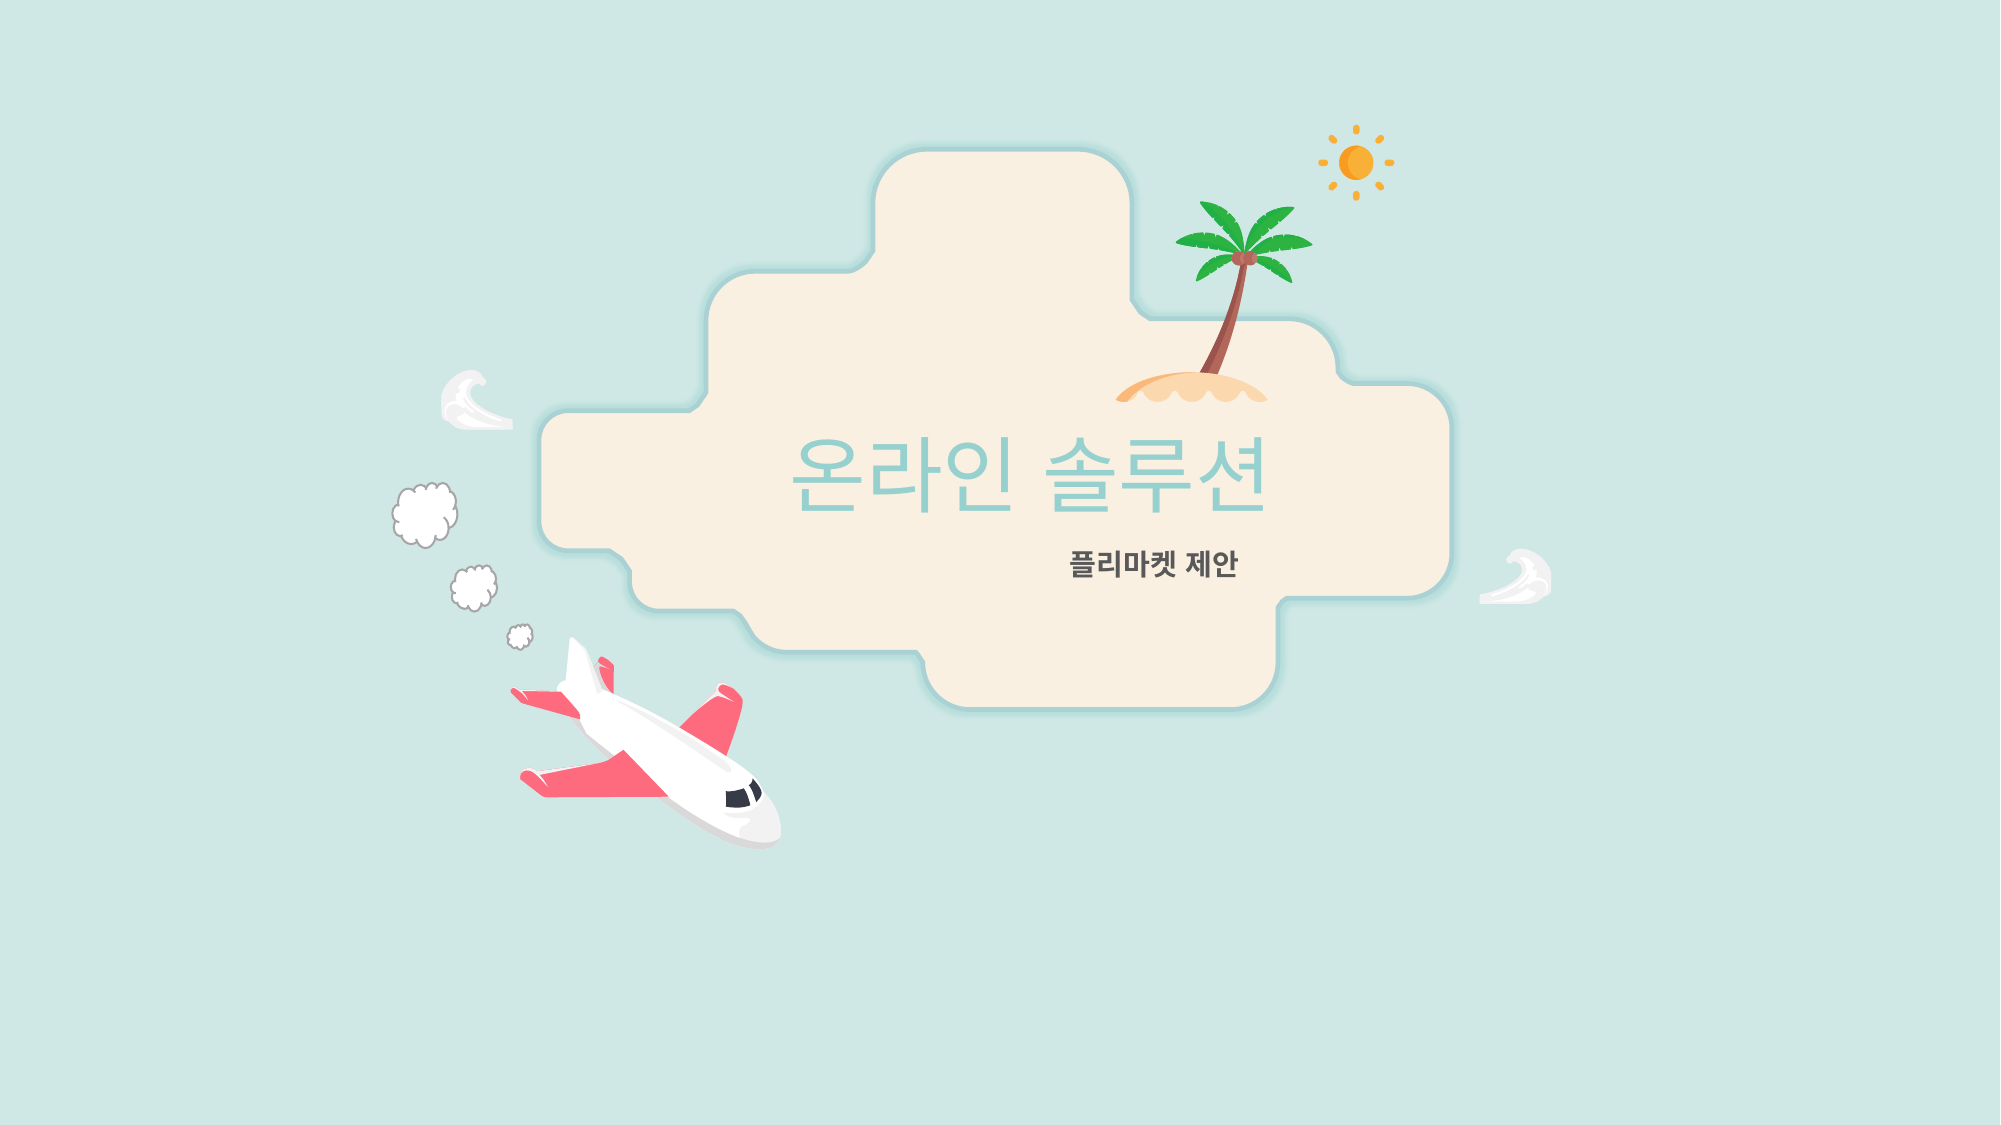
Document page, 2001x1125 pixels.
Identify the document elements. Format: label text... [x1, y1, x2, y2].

text_box [538, 409, 683, 482]
text_box [704, 148, 1133, 365]
text_box 온라인 솔루션 [683, 365, 1379, 530]
text_box [781, 382, 1453, 711]
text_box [441, 369, 513, 430]
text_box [1318, 124, 1395, 201]
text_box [1100, 201, 1313, 408]
text_box [1313, 323, 1339, 365]
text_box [1479, 548, 1552, 604]
text_box 플리마켓 제안 [1031, 520, 1255, 589]
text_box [392, 482, 781, 850]
